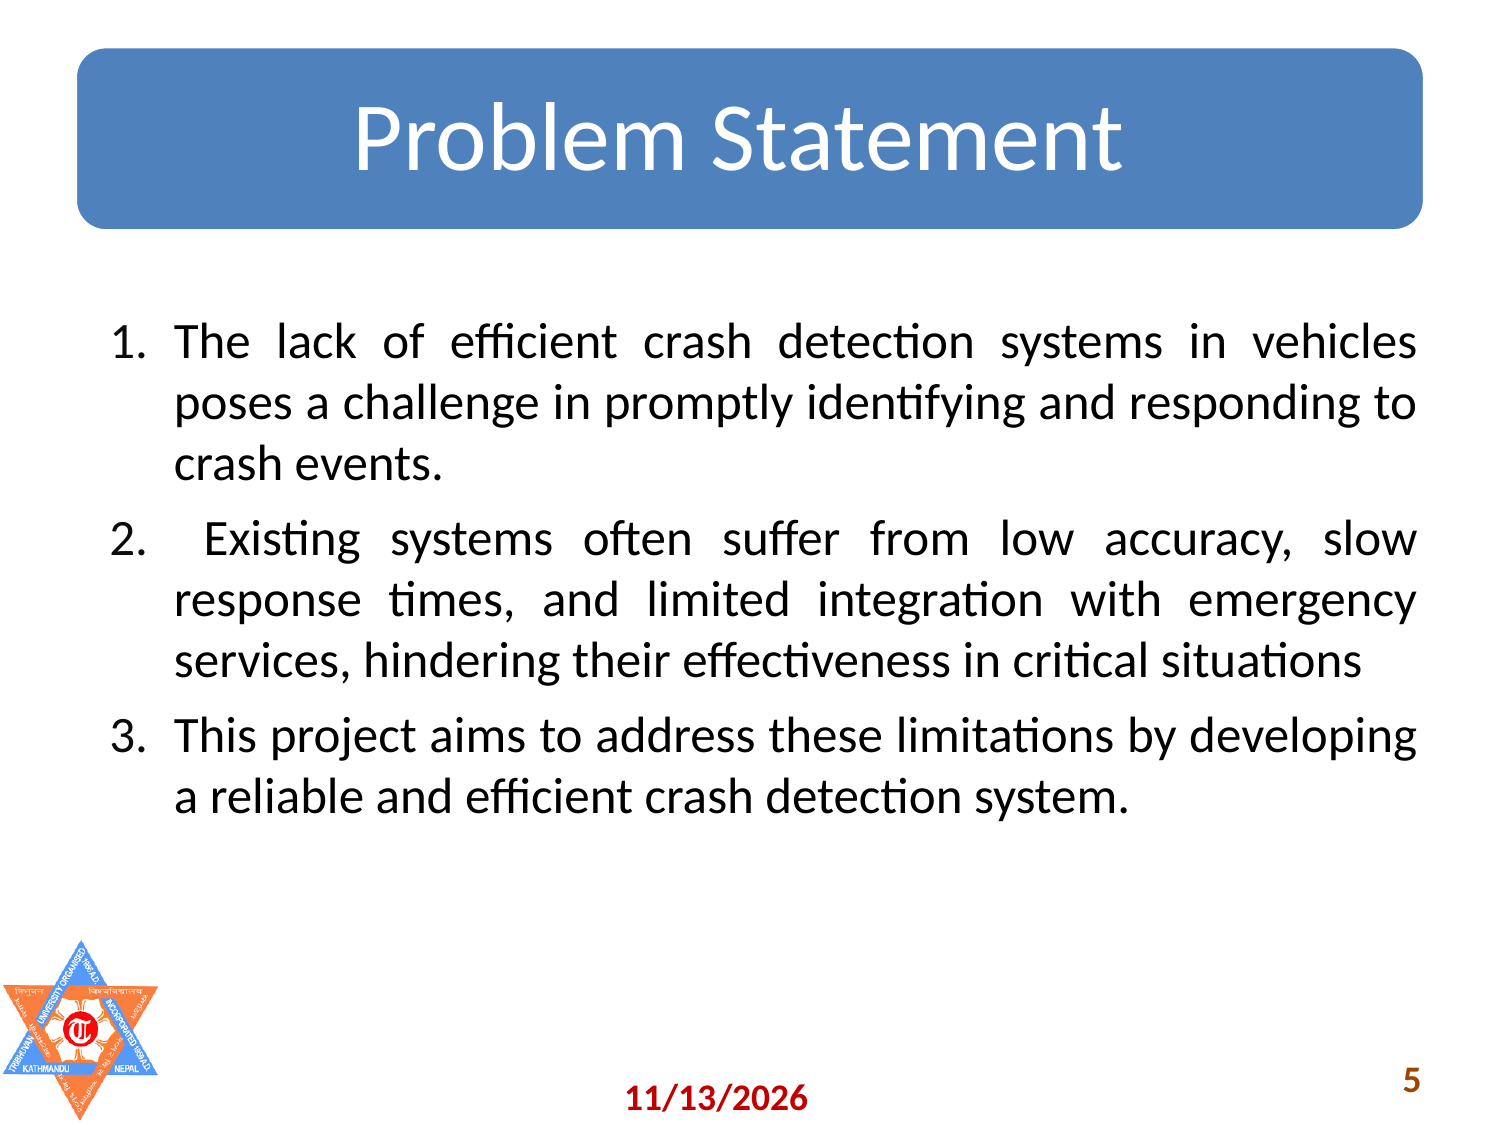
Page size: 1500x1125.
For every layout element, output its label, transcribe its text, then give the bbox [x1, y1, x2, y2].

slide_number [609, 1065, 960, 1125]
list The lack of efficient crash detection systems in vehicles poses a challenge in promptly identifying and responding to crash events. Existing systems often suffer from low accuracy, slow response times, and limited integration with emergency services, hindering their effectiveness in critical situations This project aims to address these limitations by developing a reliable and efficient crash detection system. [84, 299, 1434, 963]
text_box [74, 46, 1426, 232]
picture [0, 936, 159, 1121]
